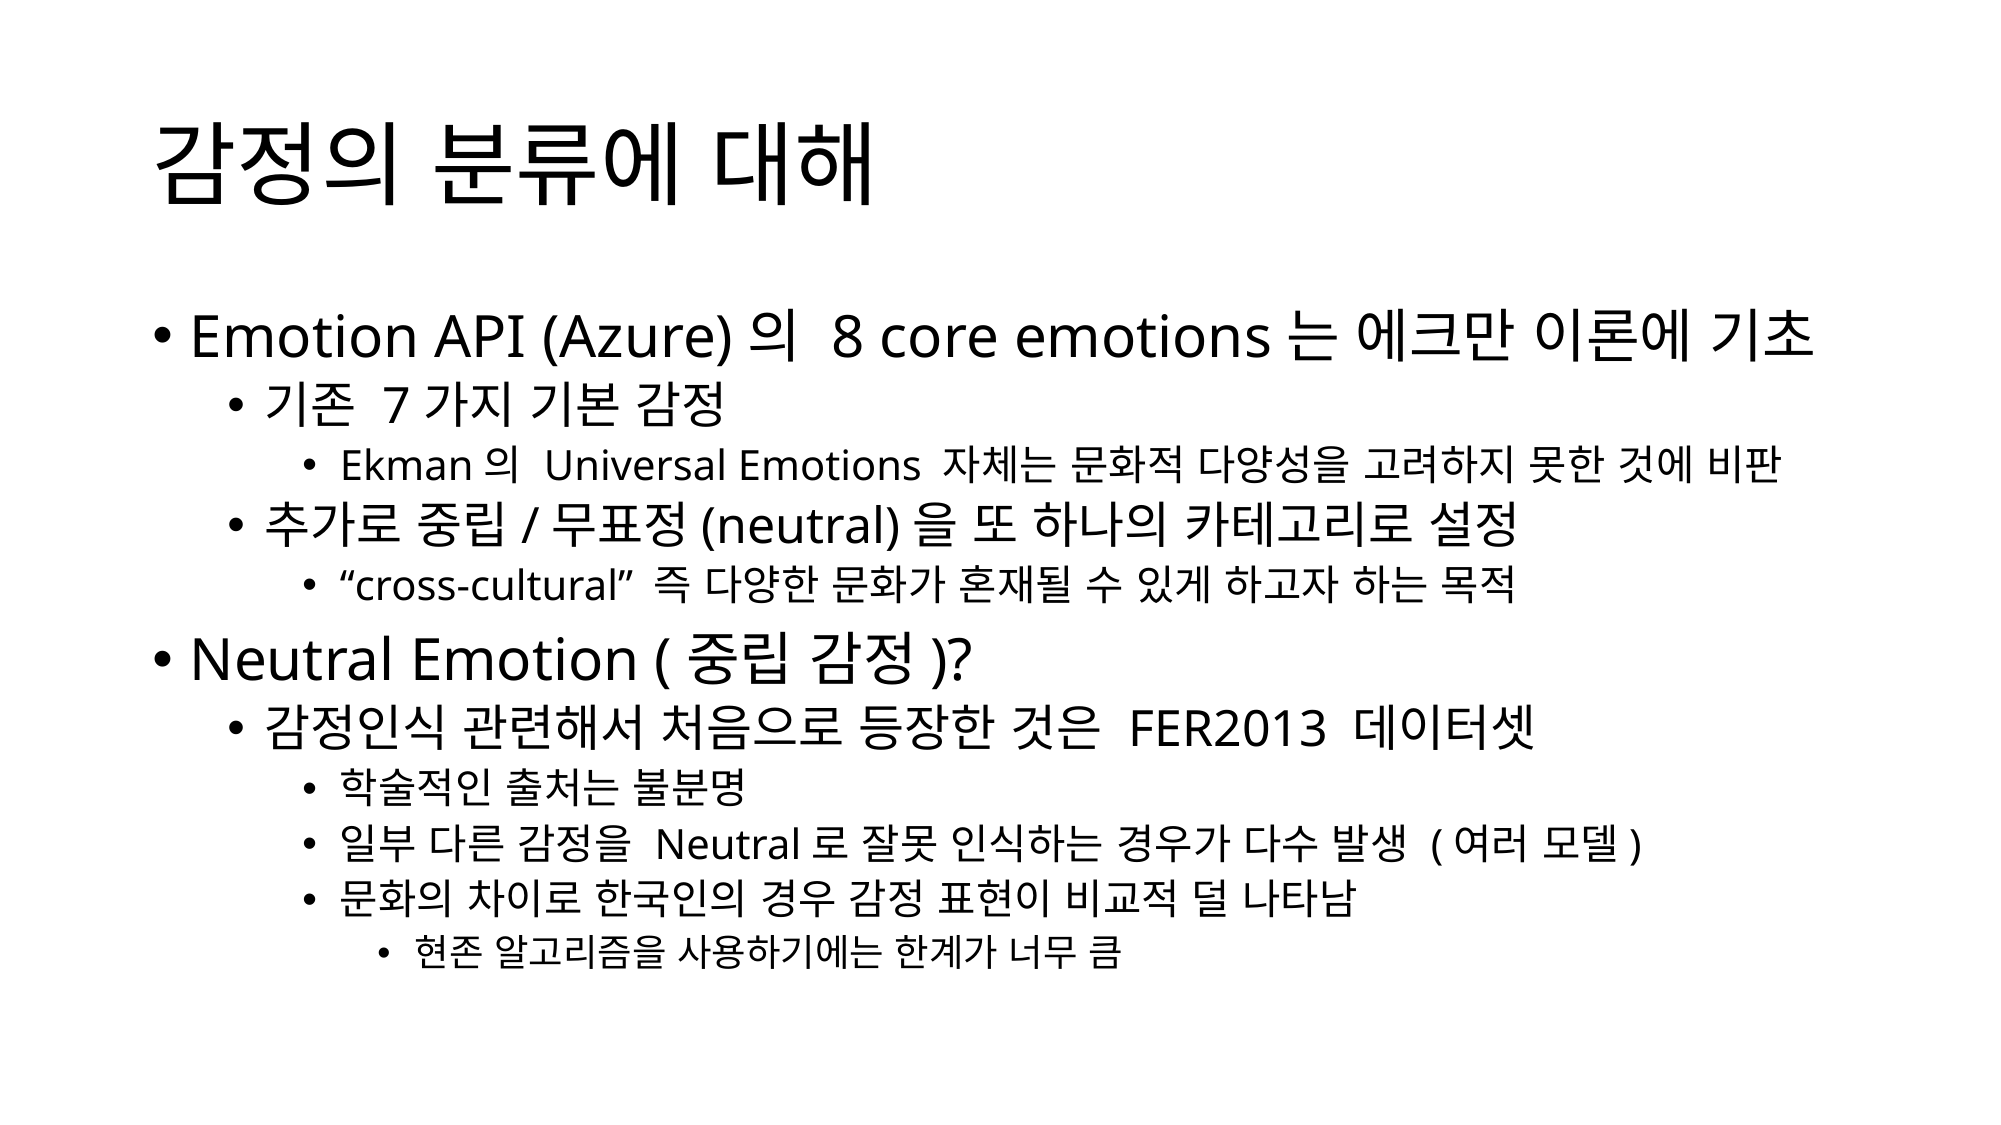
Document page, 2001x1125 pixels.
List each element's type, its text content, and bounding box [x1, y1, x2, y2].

title 감정의 분류에 대해 [137, 59, 1863, 278]
list Emotion API (Azure)의 8 core emotions는 에크만 이론에 기초 기존 7가지 기본 감정 Ekman의 Universal Emotions 자체는 문화적 다양성을 고려하지 못한 것에 비판 추가로 중립/무표정(neutral)을 또 하나의 카테고리로 설정 “cross-cultural” 즉 다양한 문화가 혼재될 수 있게 하고자 하는 목적 Neutral Emotion (중립 감정)? 감정인식 관련해서 처음으로 등장한 것은 FER2013 데이터셋 학술적인 출처는 불분명 일부 다른 감정을 Neutral로 잘못 인식하는 경우가 다수 발생 (여러 모델) 문화의 차이로 한국인의 경우 감정 표현이 비교적 덜 나타남 현존 알고리즘을 사용하기에는 한계가 너무 큼 [137, 299, 1863, 1014]
